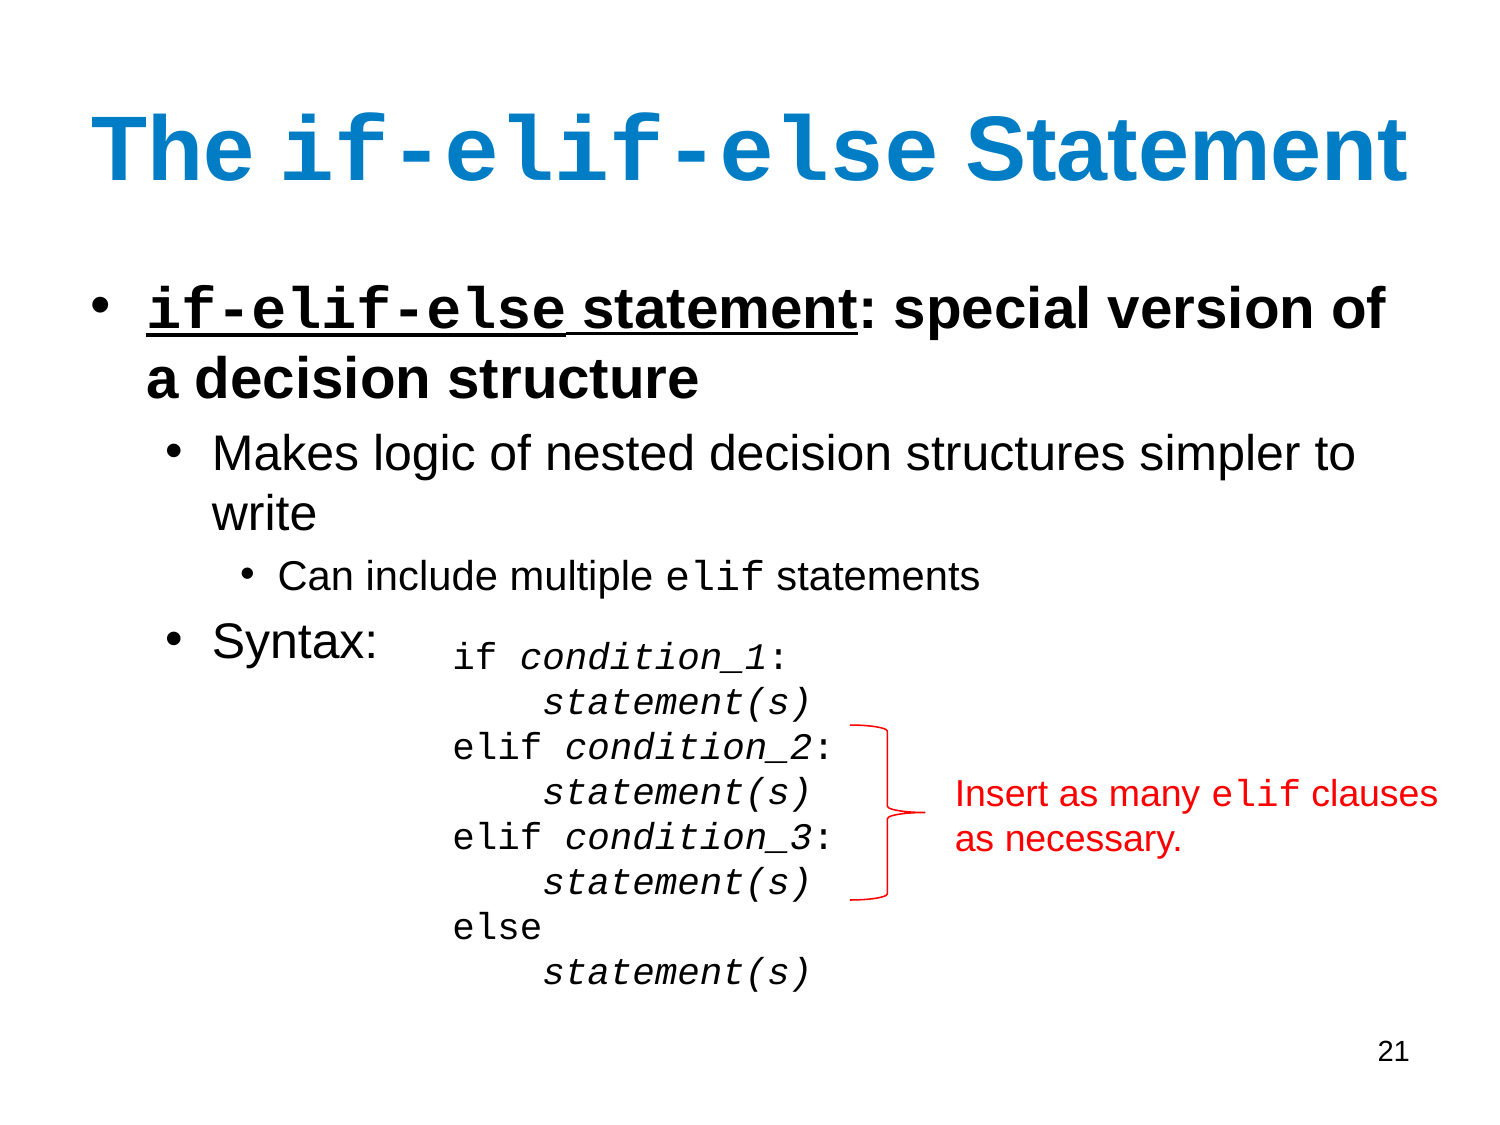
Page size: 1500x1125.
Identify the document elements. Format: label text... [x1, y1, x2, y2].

text_box if condition_1: statement(s) elif condition_2: statement(s) elif condition_3: statement(s) else statement(s) [437, 624, 913, 1000]
slide_number 21 [1074, 1024, 1426, 1103]
text_box [849, 725, 925, 901]
list if-elif-else statement: special version of a decision structure Makes logic of nested decision structures simpler to write Can include multiple elif statements Syntax: [75, 262, 1425, 1005]
text_box Insert as many elif clauses as necessary. [939, 761, 1454, 866]
title The if-elif-else Statement [75, 50, 1425, 238]
